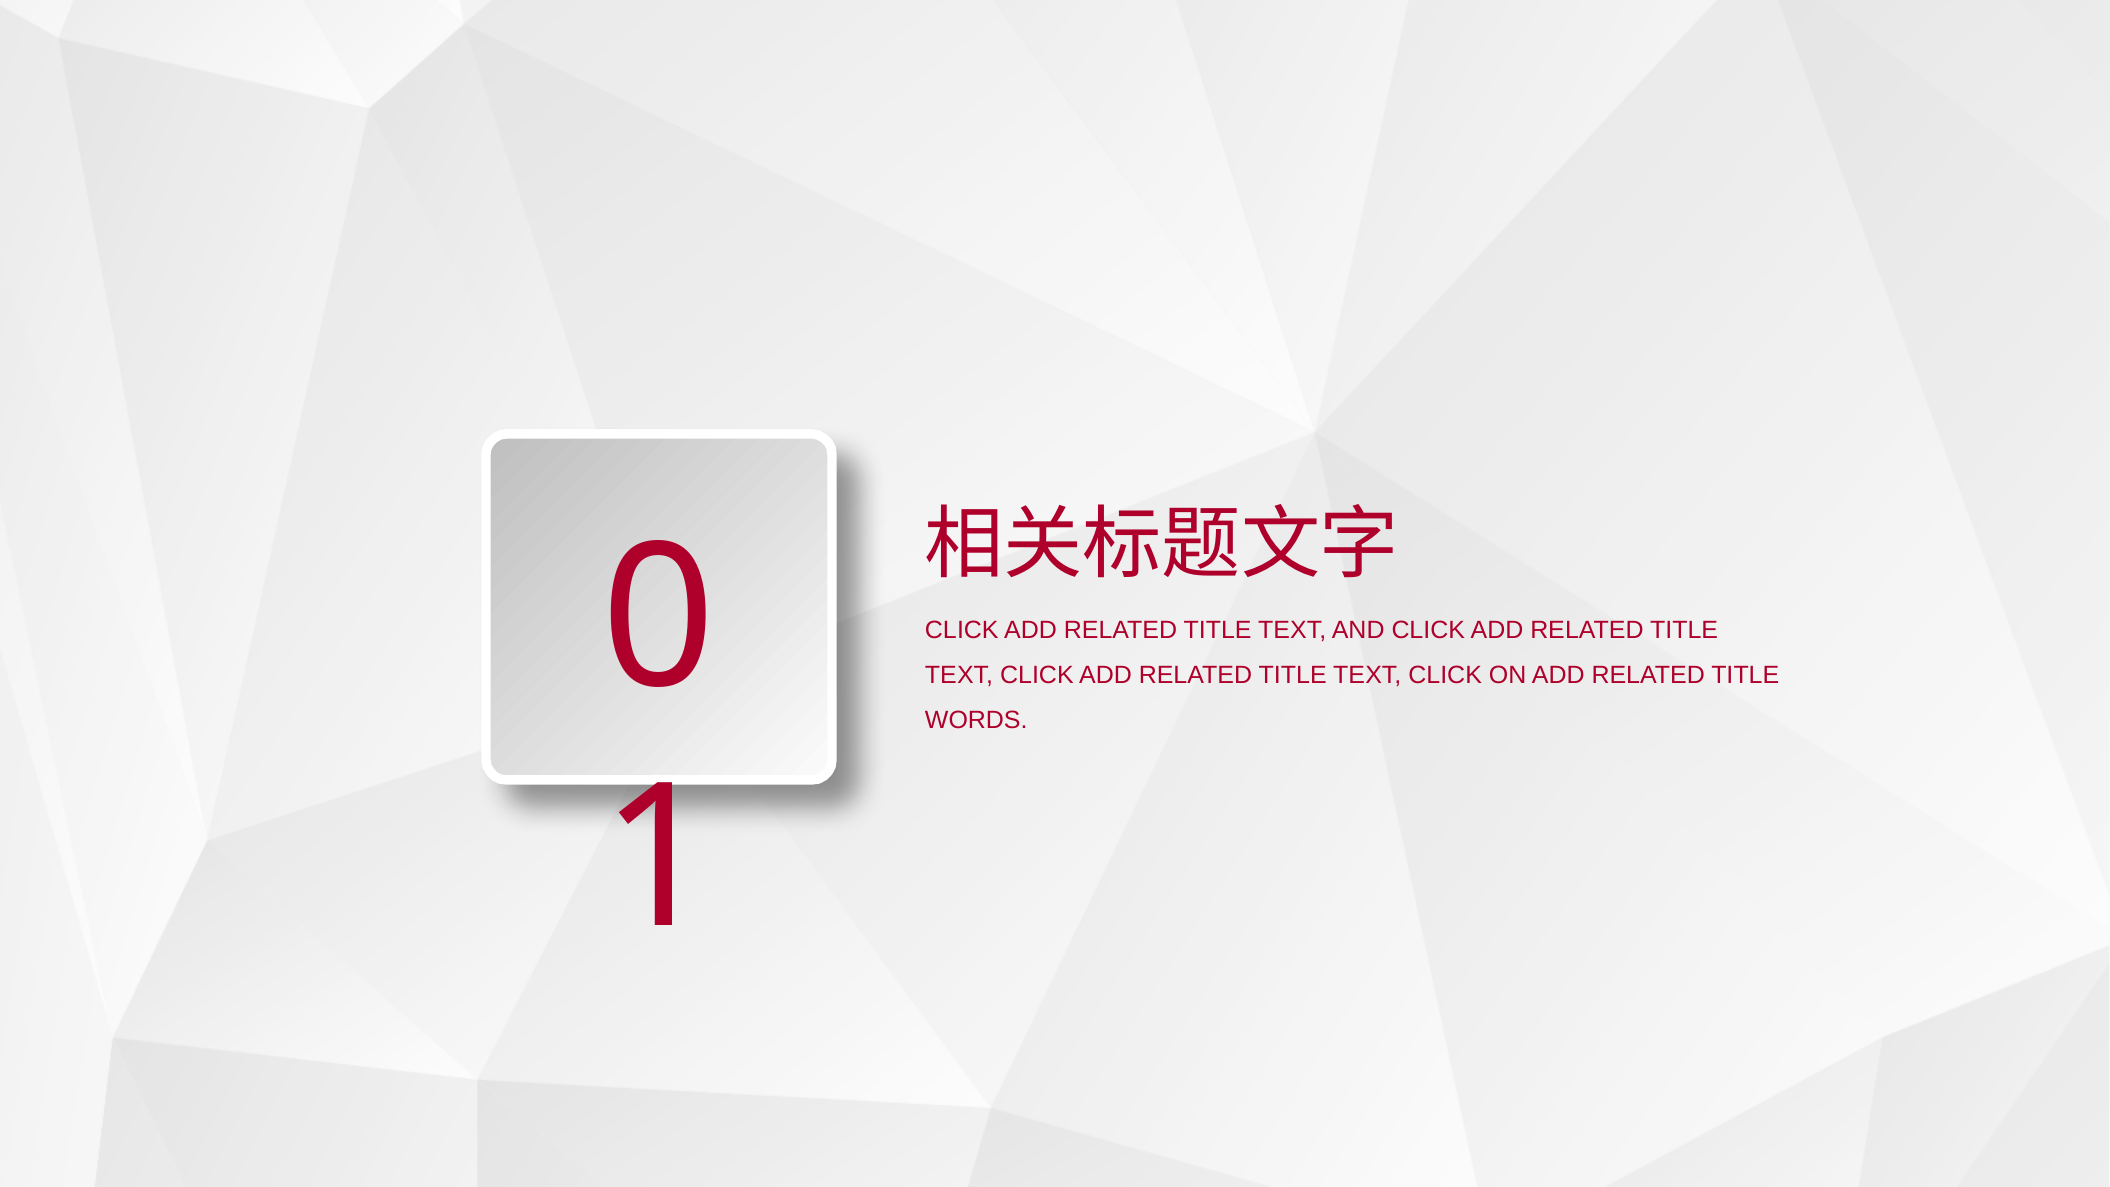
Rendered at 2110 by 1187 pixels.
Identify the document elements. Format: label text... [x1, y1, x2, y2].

text_box 相关标题文字 [910, 484, 1433, 591]
text_box [485, 433, 832, 780]
text_box CLICK ADD RELATED TITLE TEXT, AND CLICK ADD RELATED TITLE TEXT, CLICK ADD RELATED TITLE TEXT, CLICK ON ADD RELATED TITLE WORDS. [910, 591, 1799, 741]
picture [0, 0, 2110, 1187]
text_box 01 [542, 478, 775, 973]
